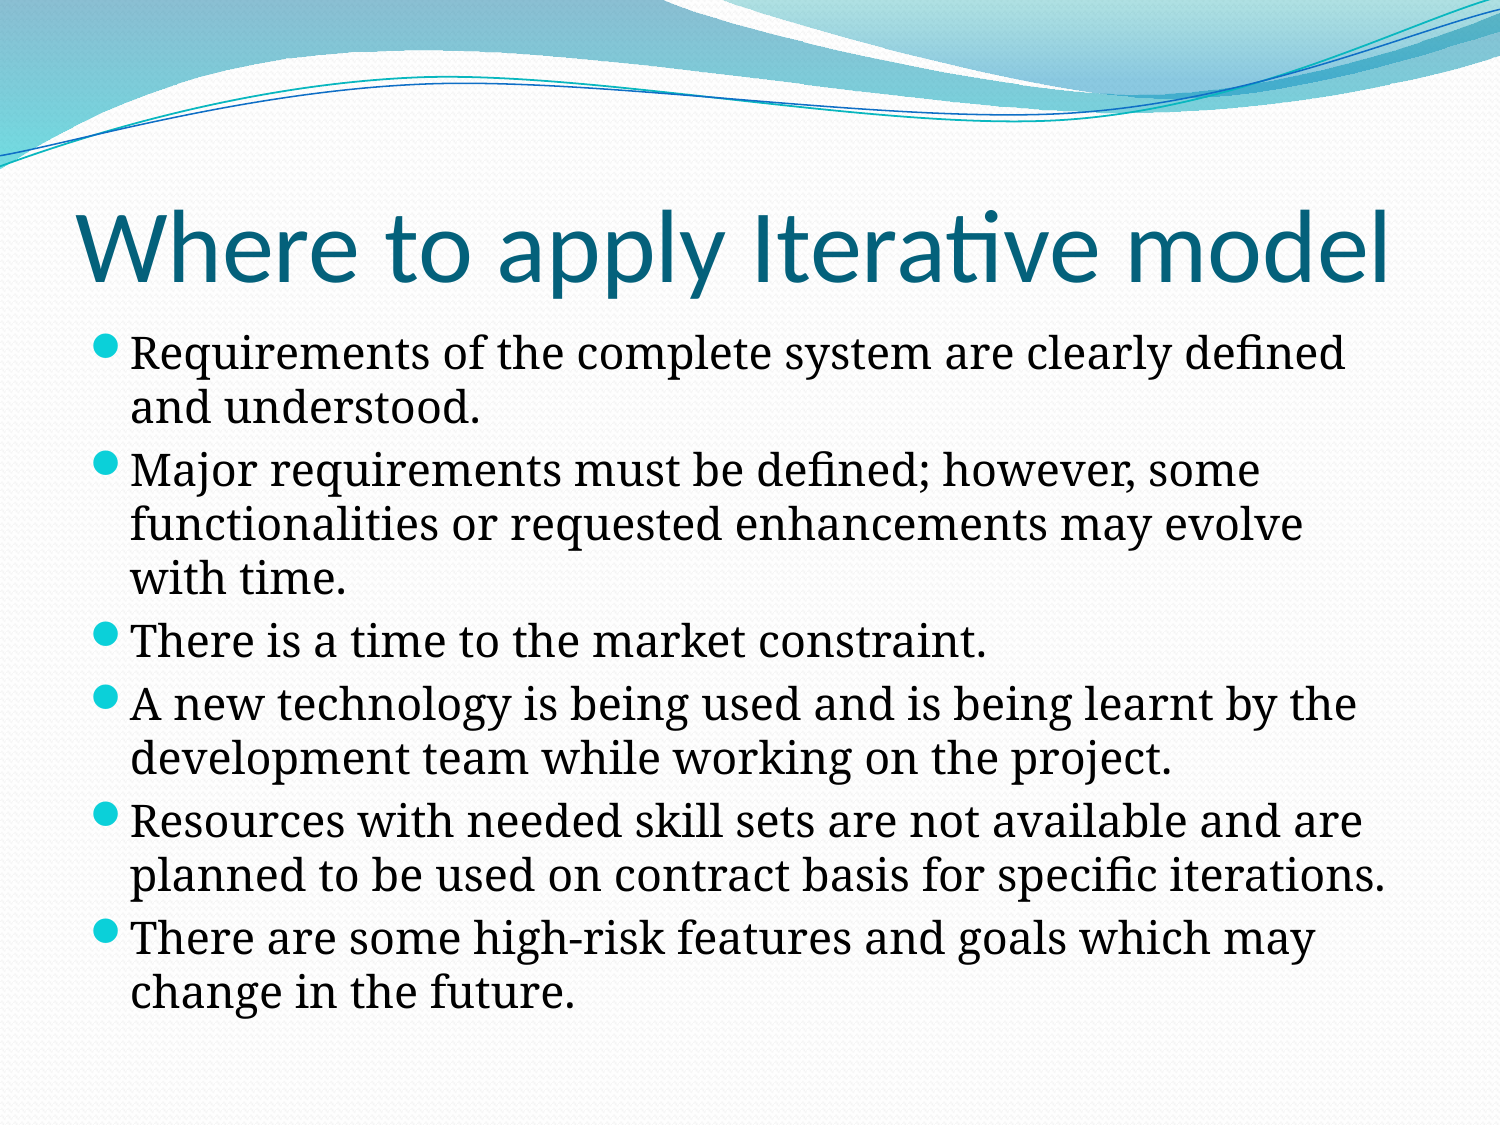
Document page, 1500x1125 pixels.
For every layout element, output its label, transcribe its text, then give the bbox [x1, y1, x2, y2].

title Where to apply Iterative model [75, 115, 1425, 303]
list Requirements of the complete system are clearly defined and understood. Major requirements must be defined; however, some functionalities or requested enhancements may evolve with time. There is a time to the market constraint. A new technology is being used and is being learnt by the development team while working on the project. Resources with needed skill sets are not available and are planned to be used on contract basis for specific iterations. There are some high-risk features and goals which may change in the future. [75, 317, 1425, 1038]
